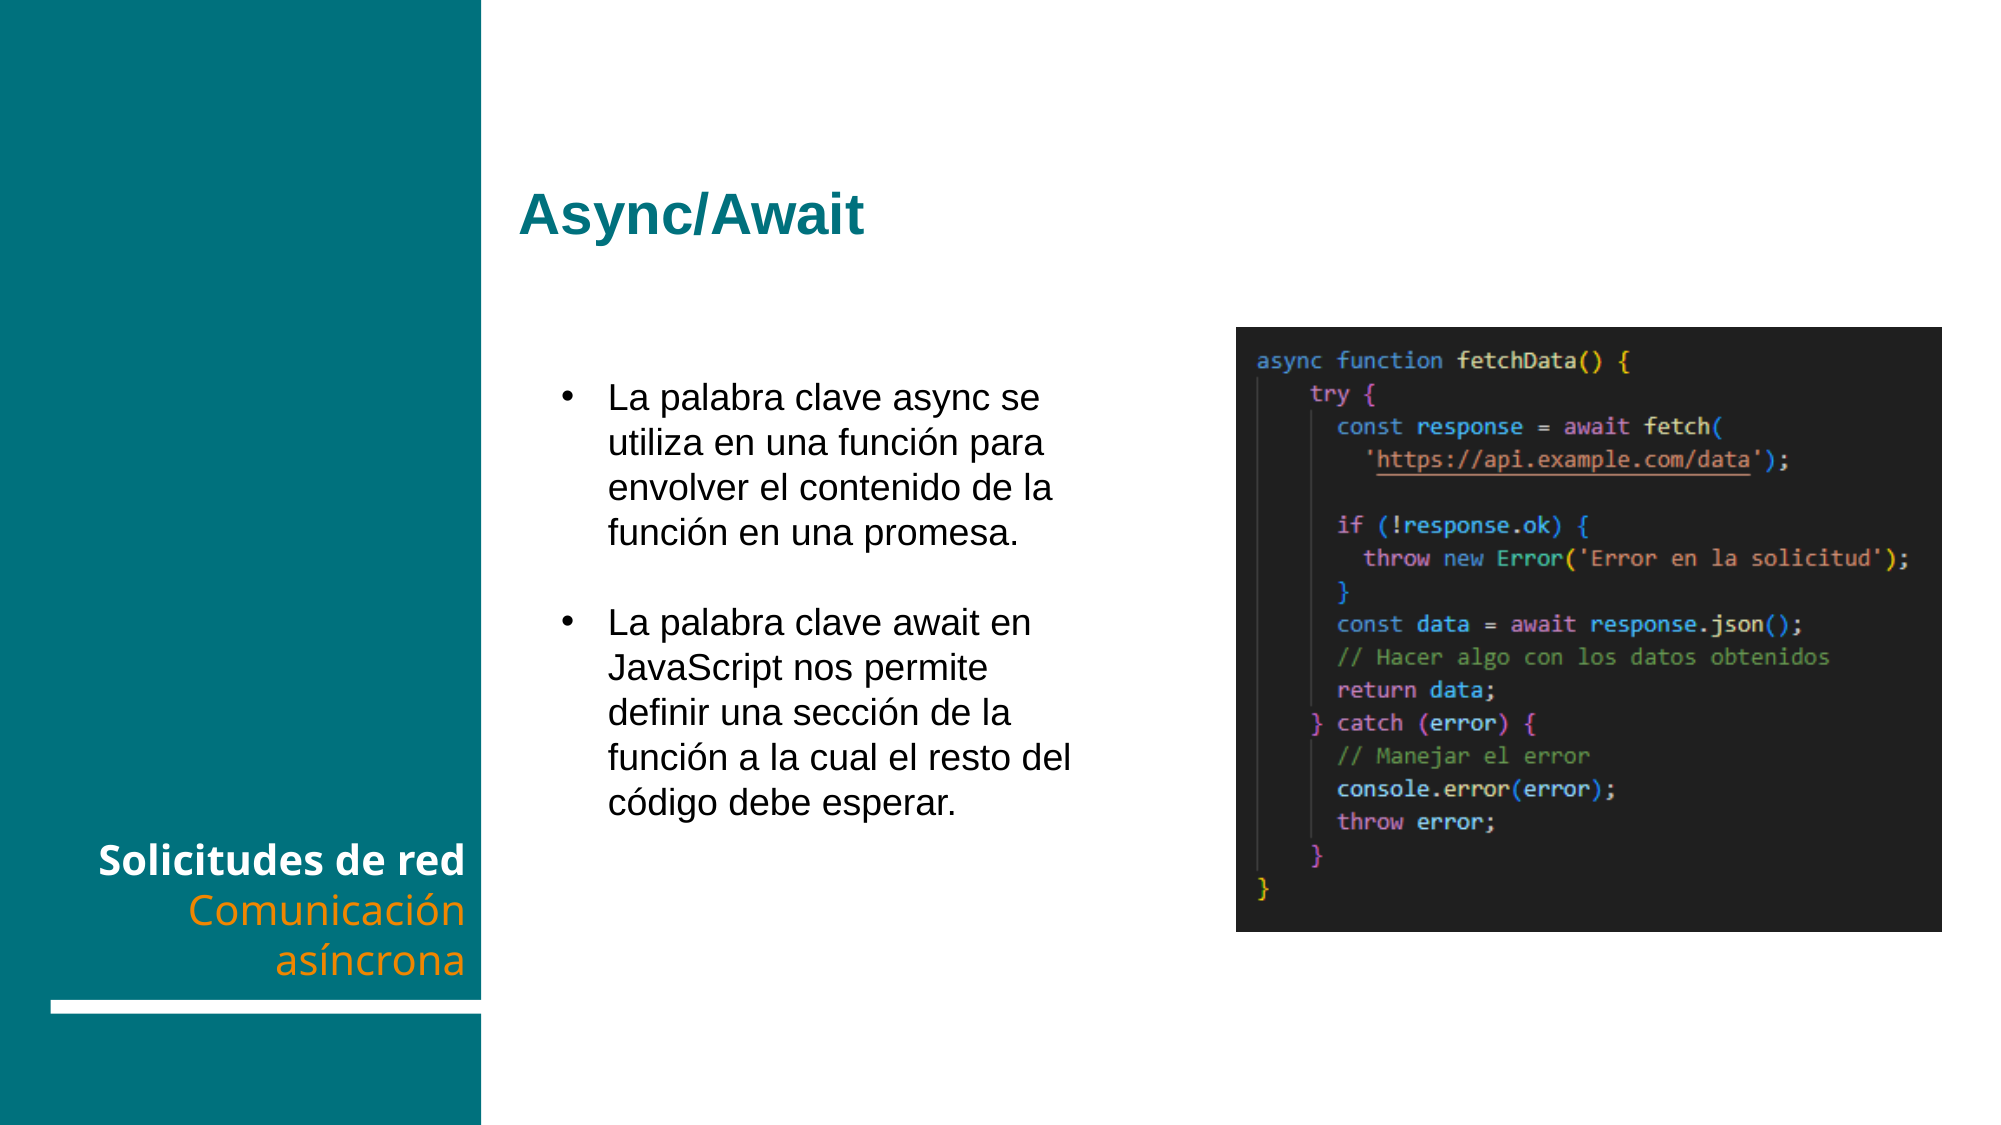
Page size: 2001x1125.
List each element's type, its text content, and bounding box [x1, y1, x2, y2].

title Solicitudes de red Comunicación asíncrona [27, 762, 482, 999]
picture [1236, 326, 1942, 932]
text_box Async/Await [504, 168, 1877, 254]
text_box La palabra clave async se utiliza en una función para envolver el contenido de la función en una promesa. La palabra clave await en JavaScript nos permite definir una sección de la función a la cual el resto del código debe esperar. [546, 365, 1098, 831]
